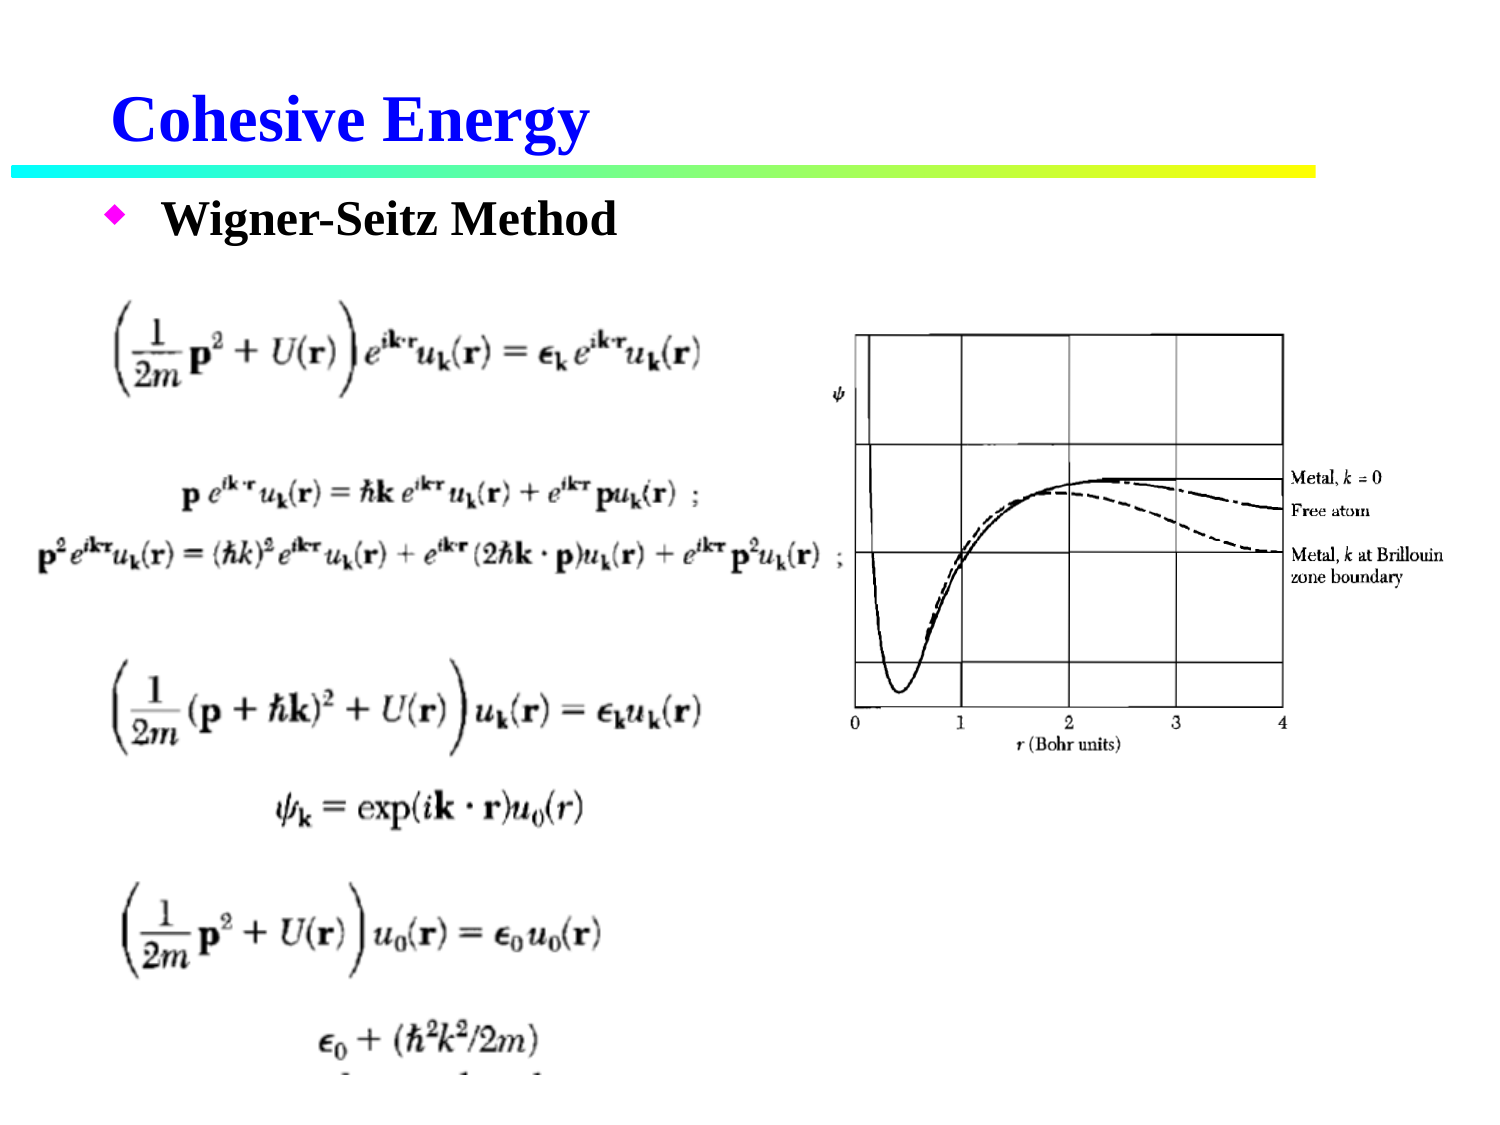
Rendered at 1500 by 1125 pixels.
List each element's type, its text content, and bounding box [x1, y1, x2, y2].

picture [94, 869, 610, 984]
picture [6, 320, 1452, 761]
text_box Cohesive Energy [95, 50, 747, 163]
picture [249, 778, 593, 844]
picture [82, 644, 712, 761]
text_box Wigner-Seitz Method [88, 184, 1404, 256]
picture [88, 287, 712, 410]
picture [300, 994, 542, 1075]
